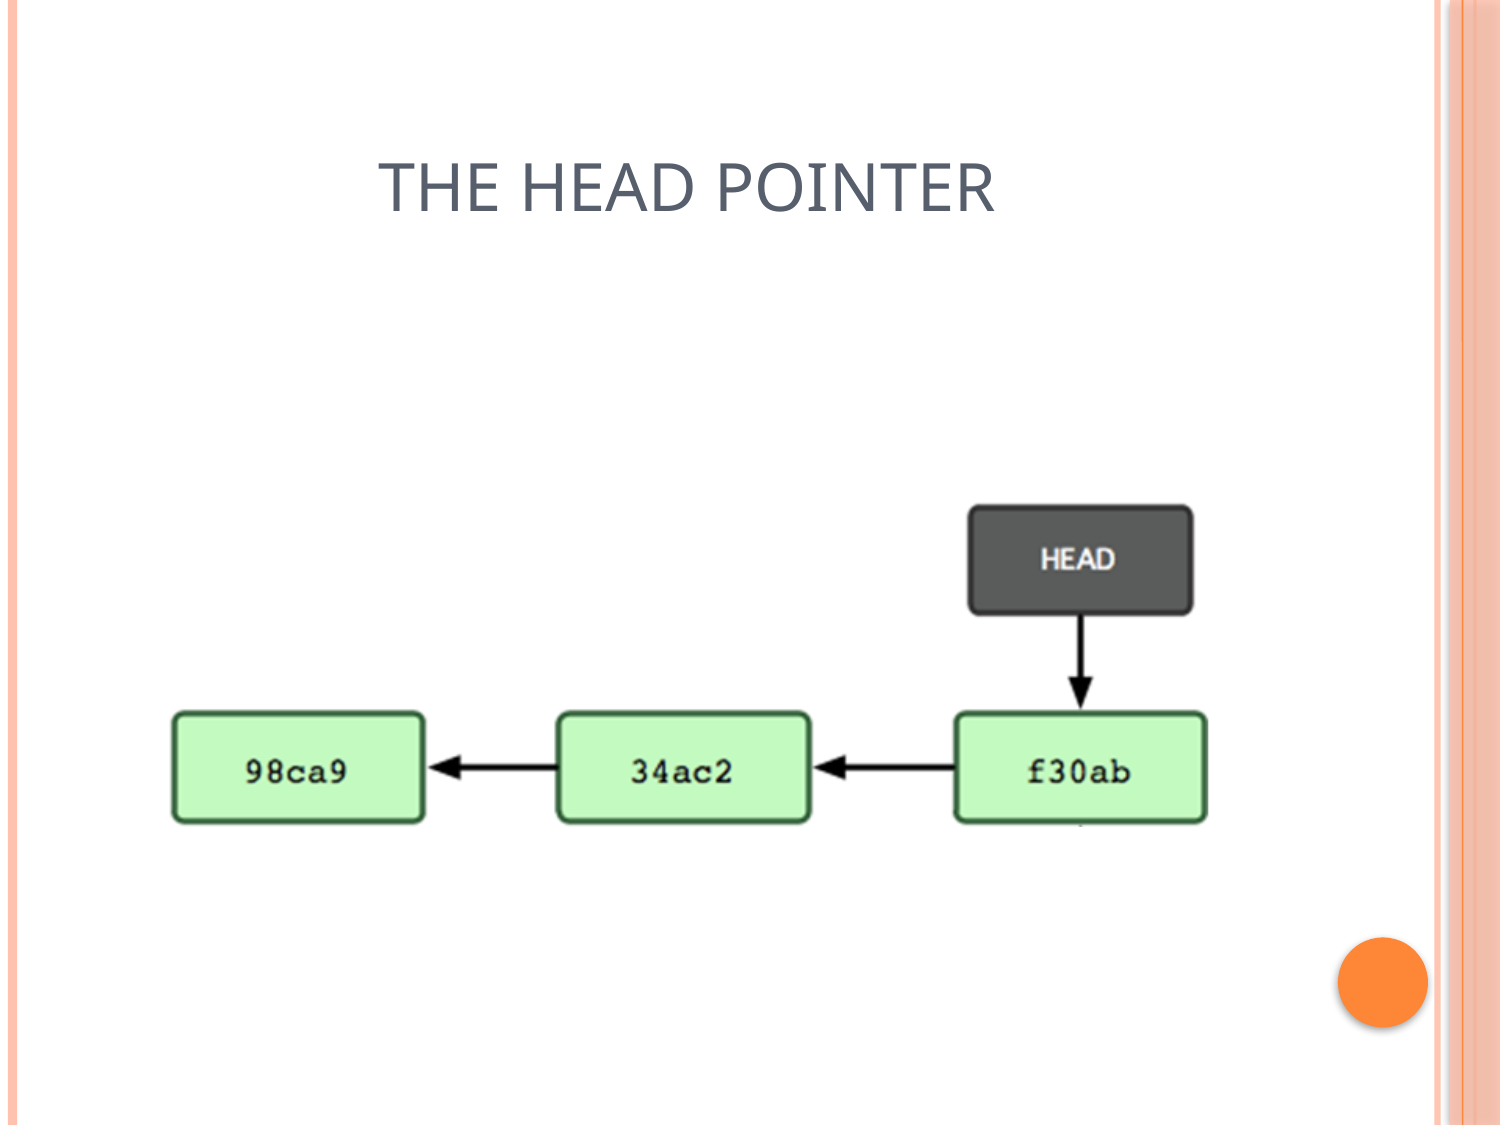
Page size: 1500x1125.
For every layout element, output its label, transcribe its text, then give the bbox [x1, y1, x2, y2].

title The HEAD Pointer [75, 45, 1300, 233]
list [165, 497, 1210, 827]
